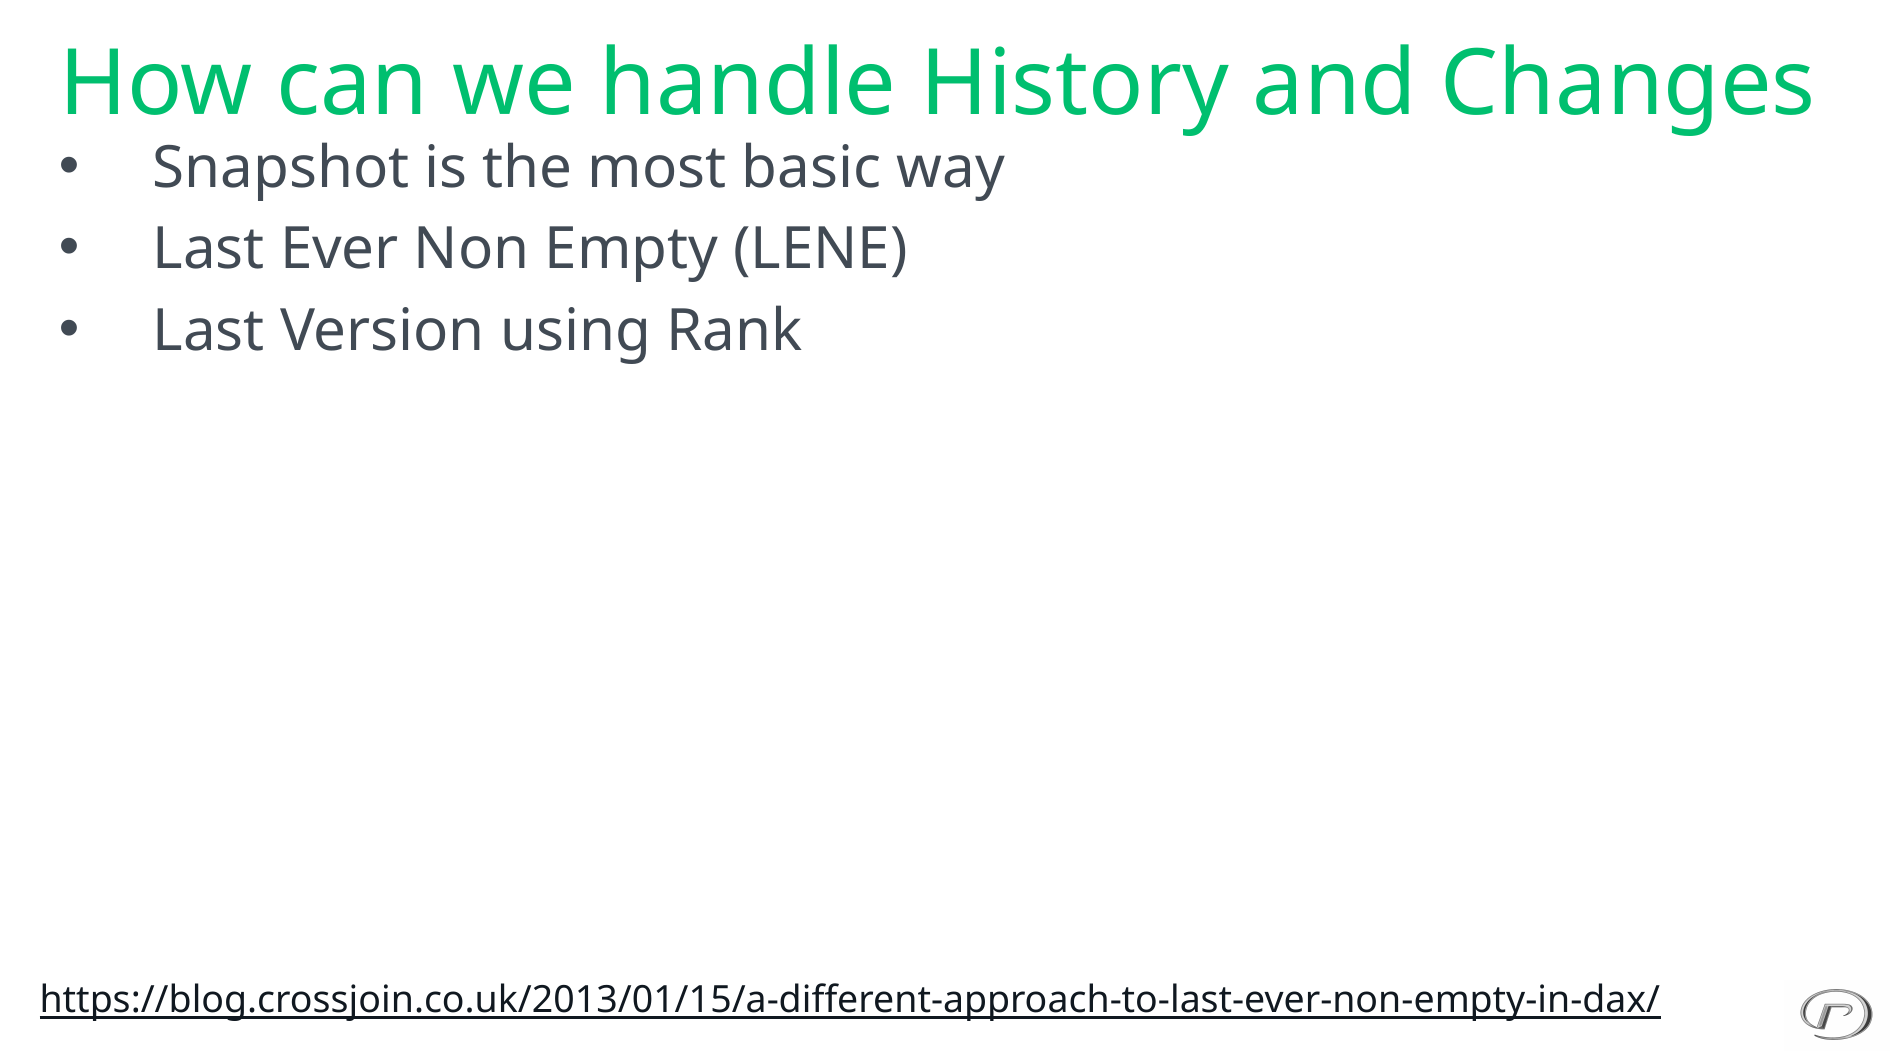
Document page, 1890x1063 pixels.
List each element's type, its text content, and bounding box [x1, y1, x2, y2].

text_box https://blog.crossjoin.co.uk/2013/01/15/a-different-approach-to-last-ever-non-empty-in-dax/ [24, 967, 1787, 1034]
title How can we handle History and Changes [59, 19, 1831, 129]
picture [1784, 980, 1890, 1051]
list Snapshot is the most basic way Last Ever Non Empty (LENE) Last Version using Rank [58, 129, 1831, 977]
